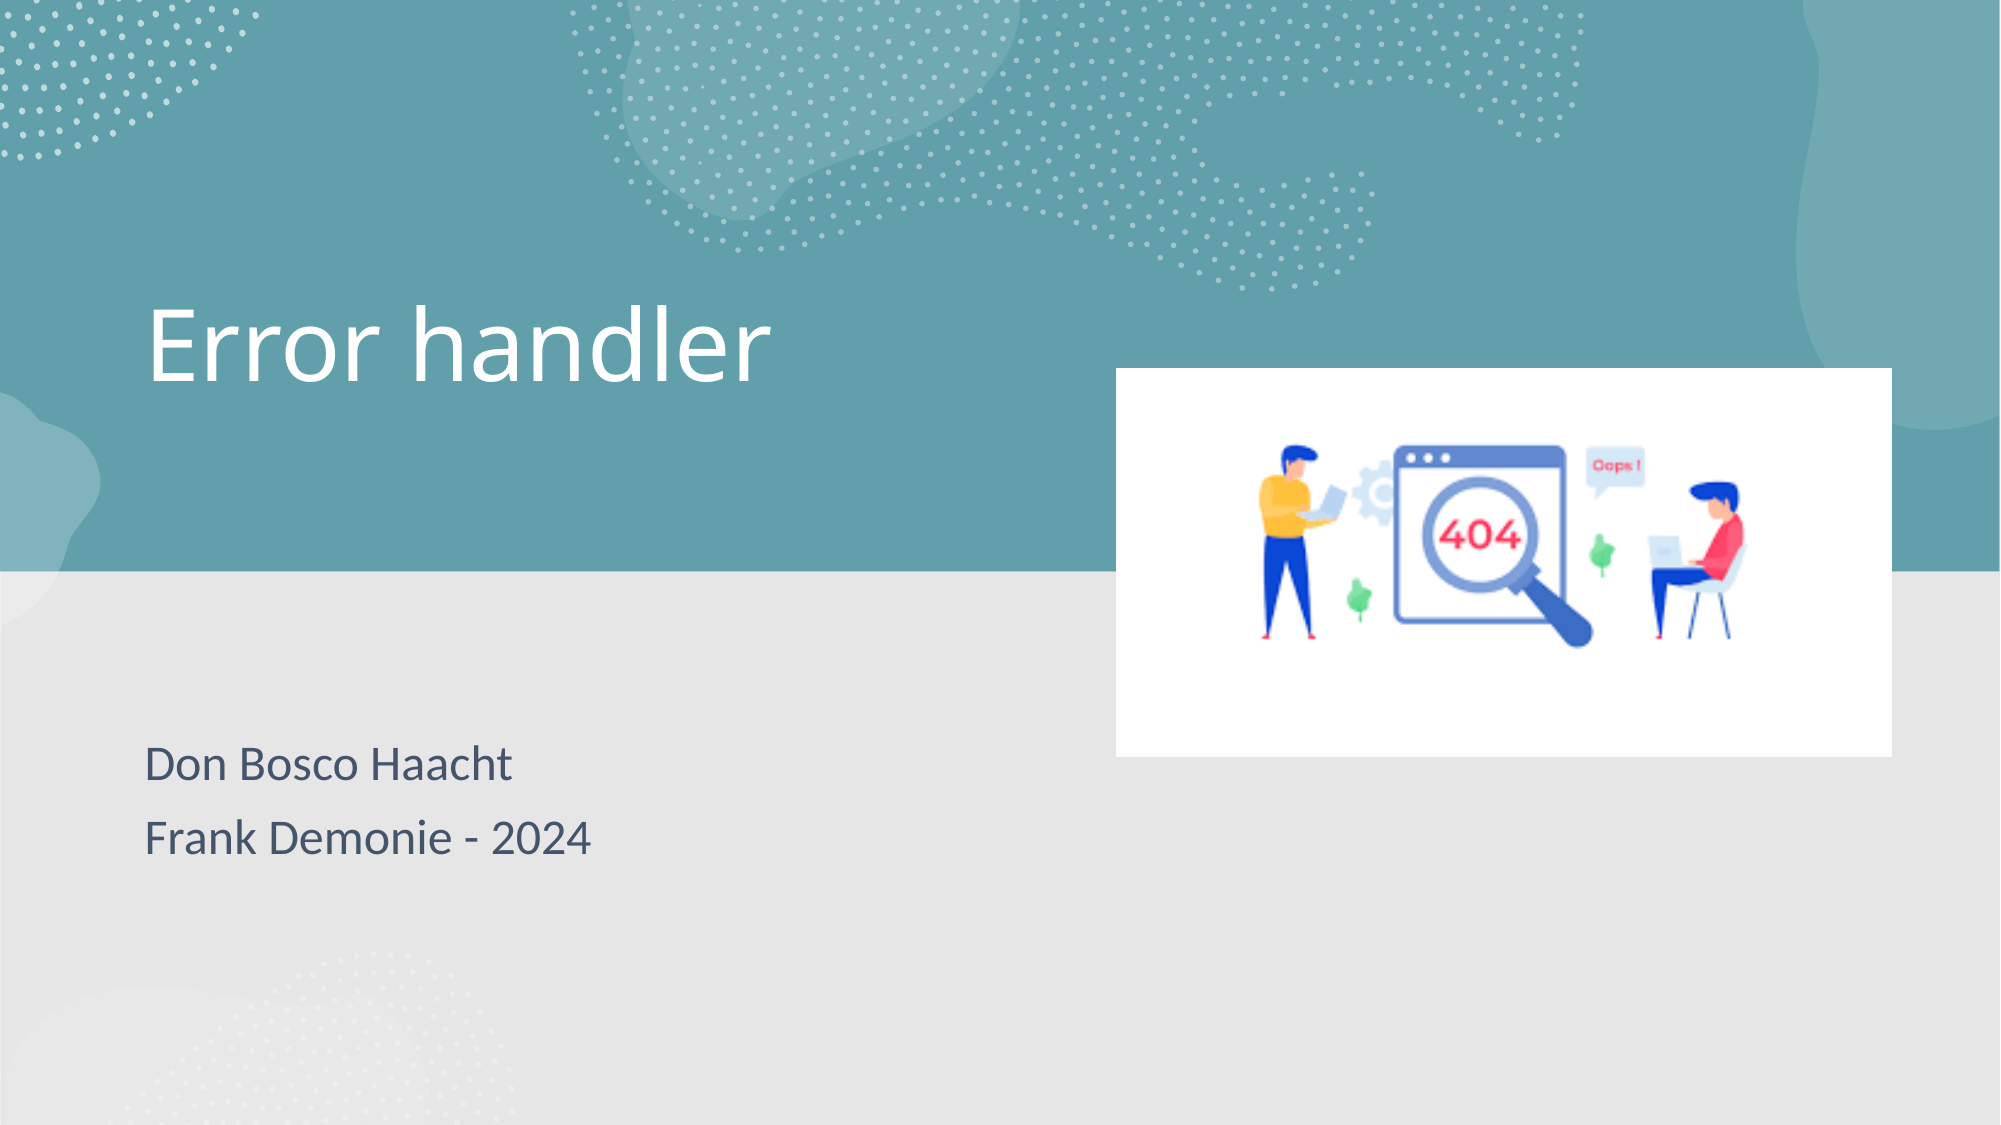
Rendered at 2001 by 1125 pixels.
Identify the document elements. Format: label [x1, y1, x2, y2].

text_box [0, 0, 2000, 1125]
